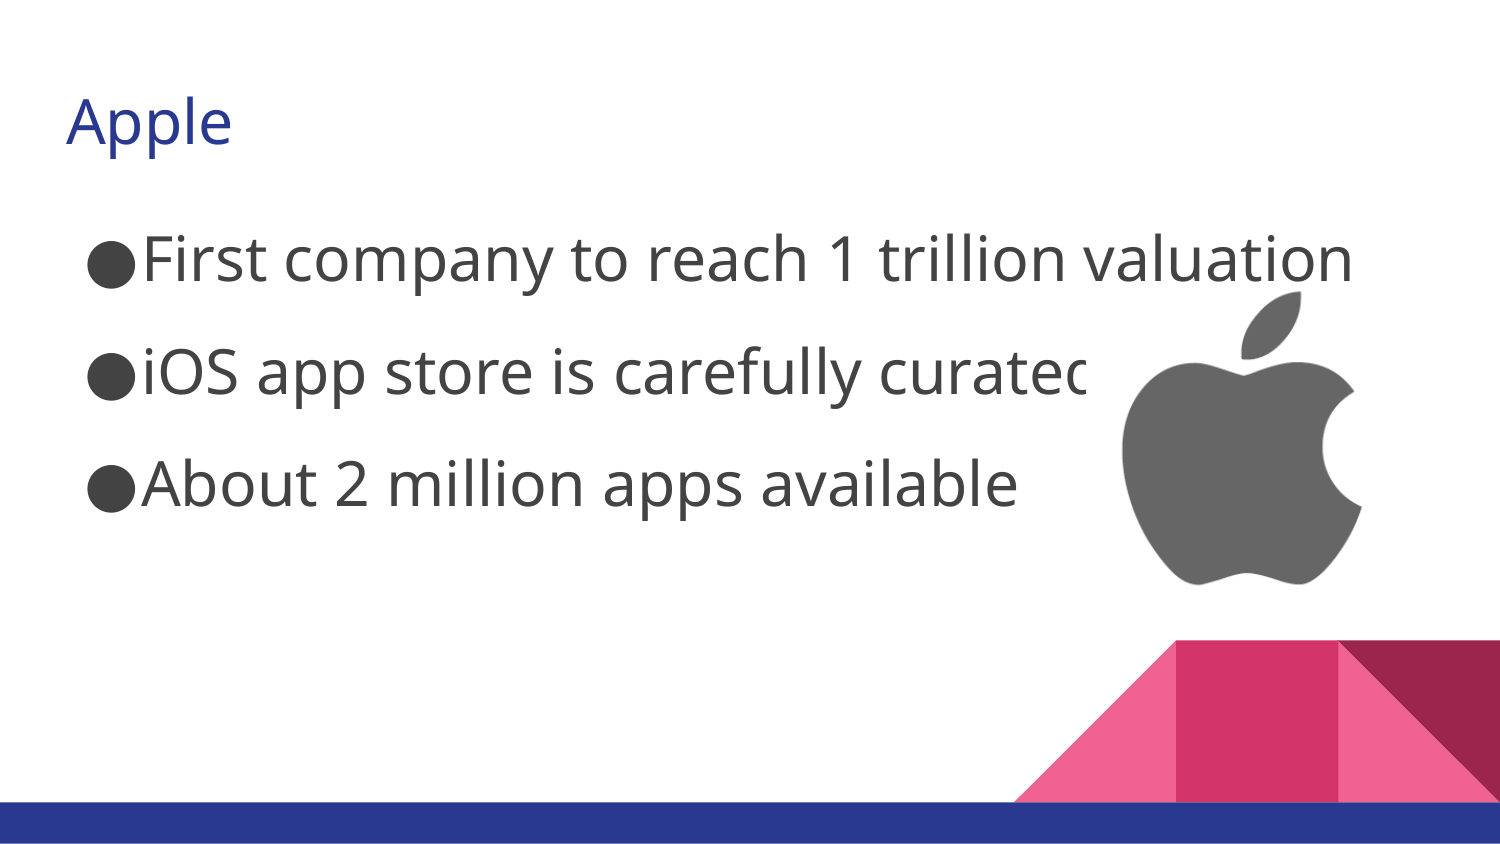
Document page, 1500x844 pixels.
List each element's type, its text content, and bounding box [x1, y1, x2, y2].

title Apple [51, 67, 1449, 166]
list First company to reach 1 trillion valuation iOS app store is carefully curated About 2 million apps available [51, 166, 1449, 715]
picture [1086, 283, 1402, 599]
